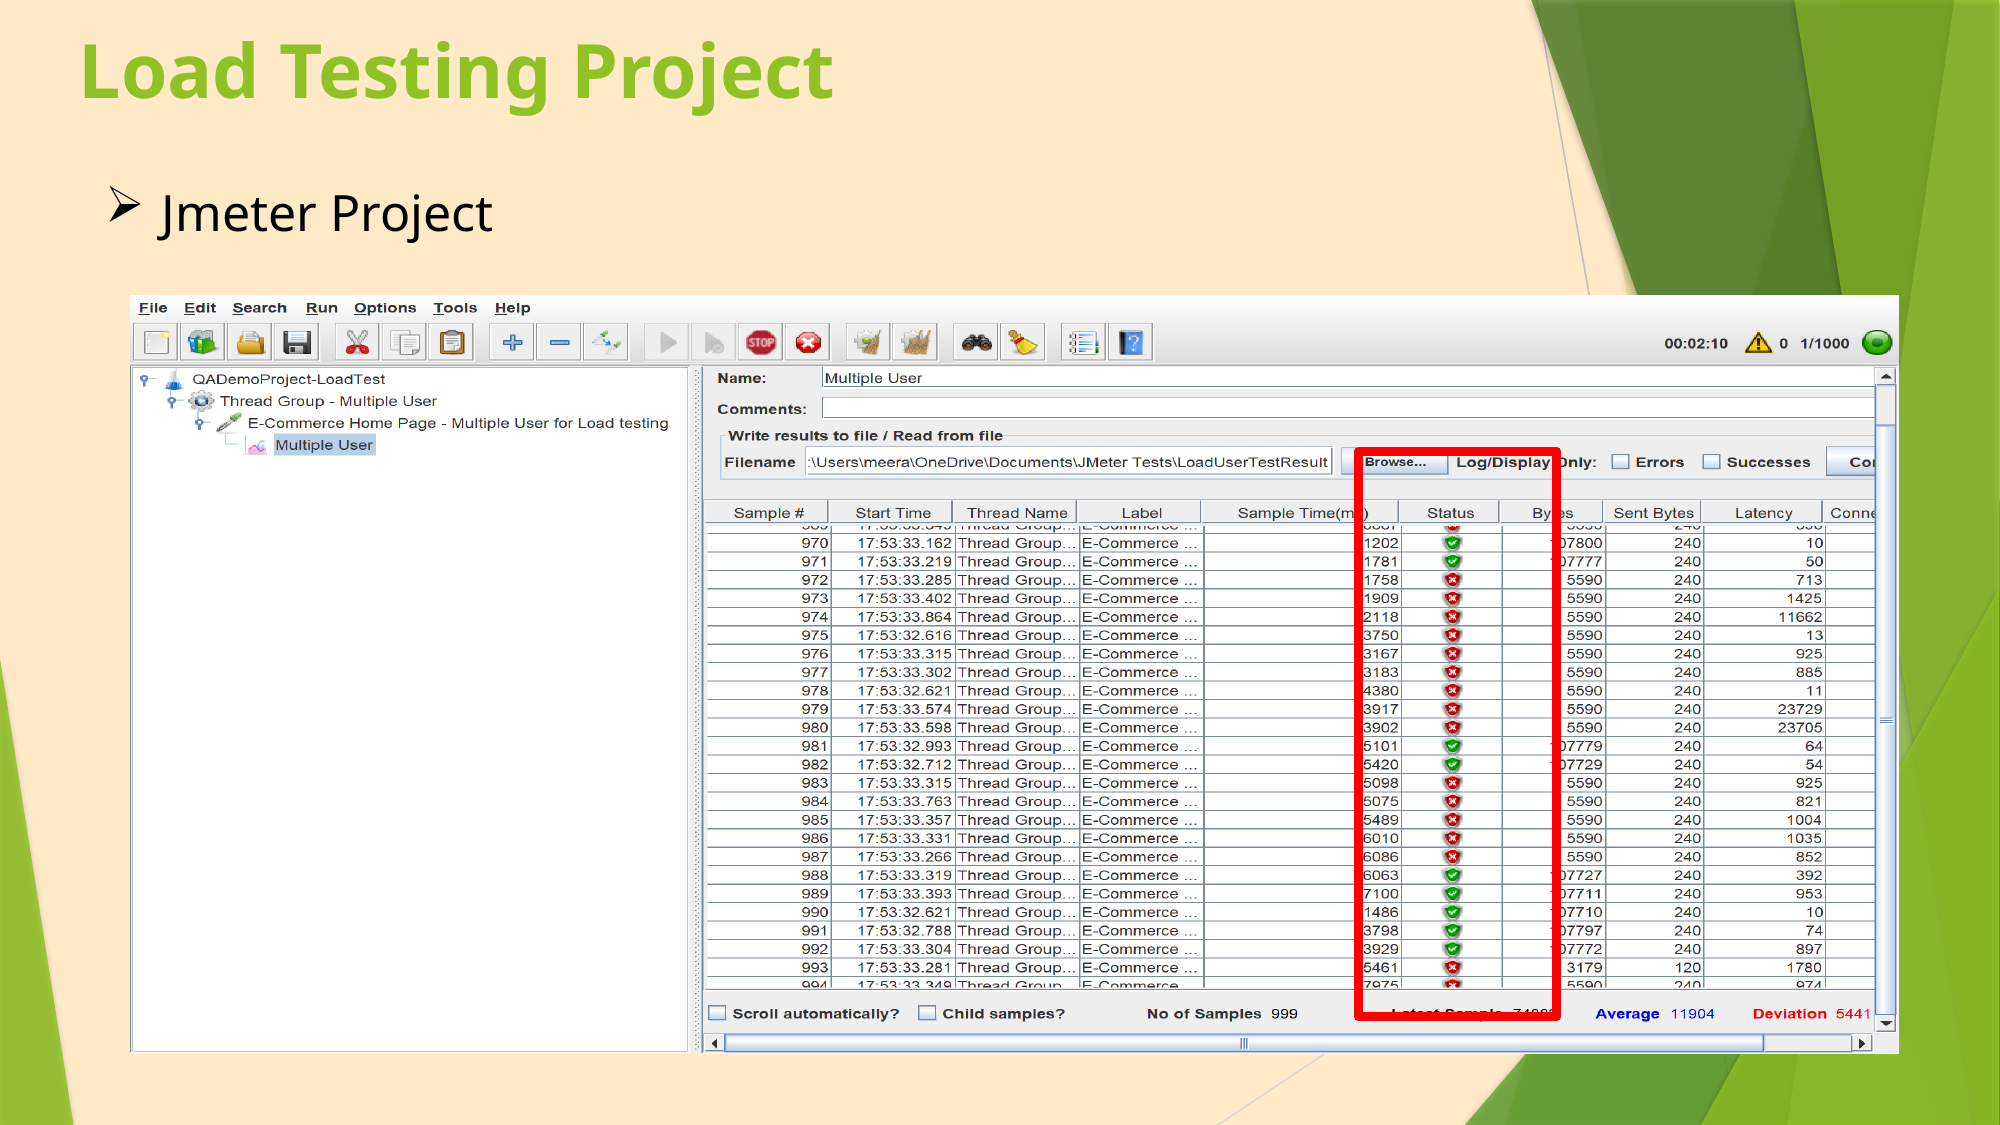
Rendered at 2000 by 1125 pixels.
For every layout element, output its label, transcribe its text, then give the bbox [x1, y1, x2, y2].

picture [130, 295, 1900, 1054]
title Load Testing Project [63, 16, 1714, 145]
text_box Jmeter Project [90, 173, 1748, 249]
